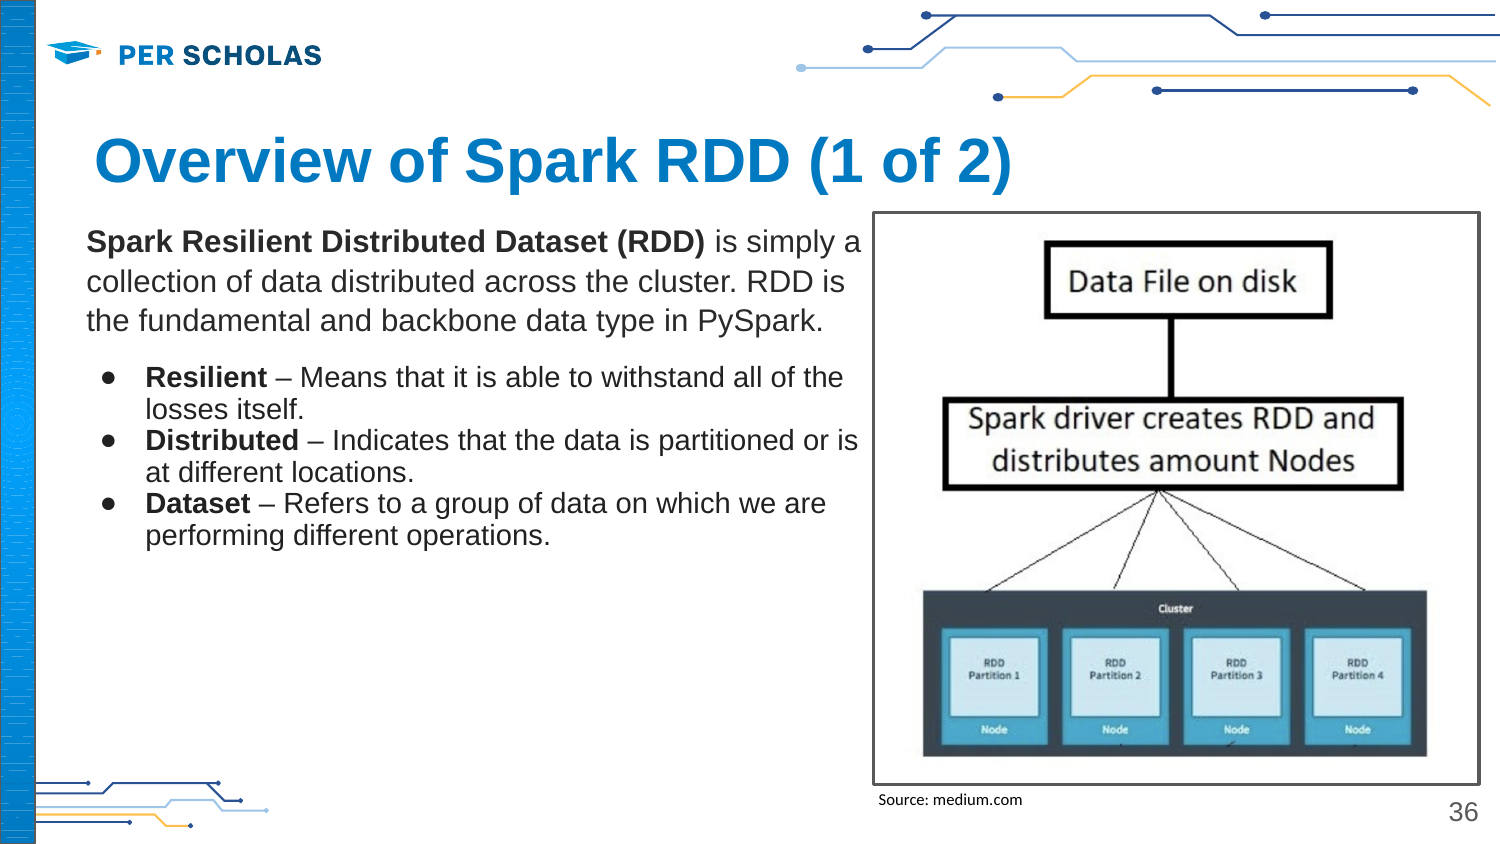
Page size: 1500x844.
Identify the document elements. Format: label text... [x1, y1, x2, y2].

picture [874, 213, 1478, 783]
slide_number ‹#› [1403, 779, 1494, 844]
picture [36, 17, 339, 83]
title Overview of Spark RDD (1 of 2) [79, 110, 1478, 205]
list Spark Resilient Distributed Dataset (RDD) is simply a collection of data distributed across the cluster. RDD is the fundamental and backbone data type in PySpark. Resilient – Means that it is able to withstand all of the losses itself. Distributed – Indicates that the data is partitioned or is at different locations. Dataset – Refers to a group of data on which we are performing different operations. [71, 204, 902, 780]
text_box Source: medium.com [863, 779, 1104, 820]
